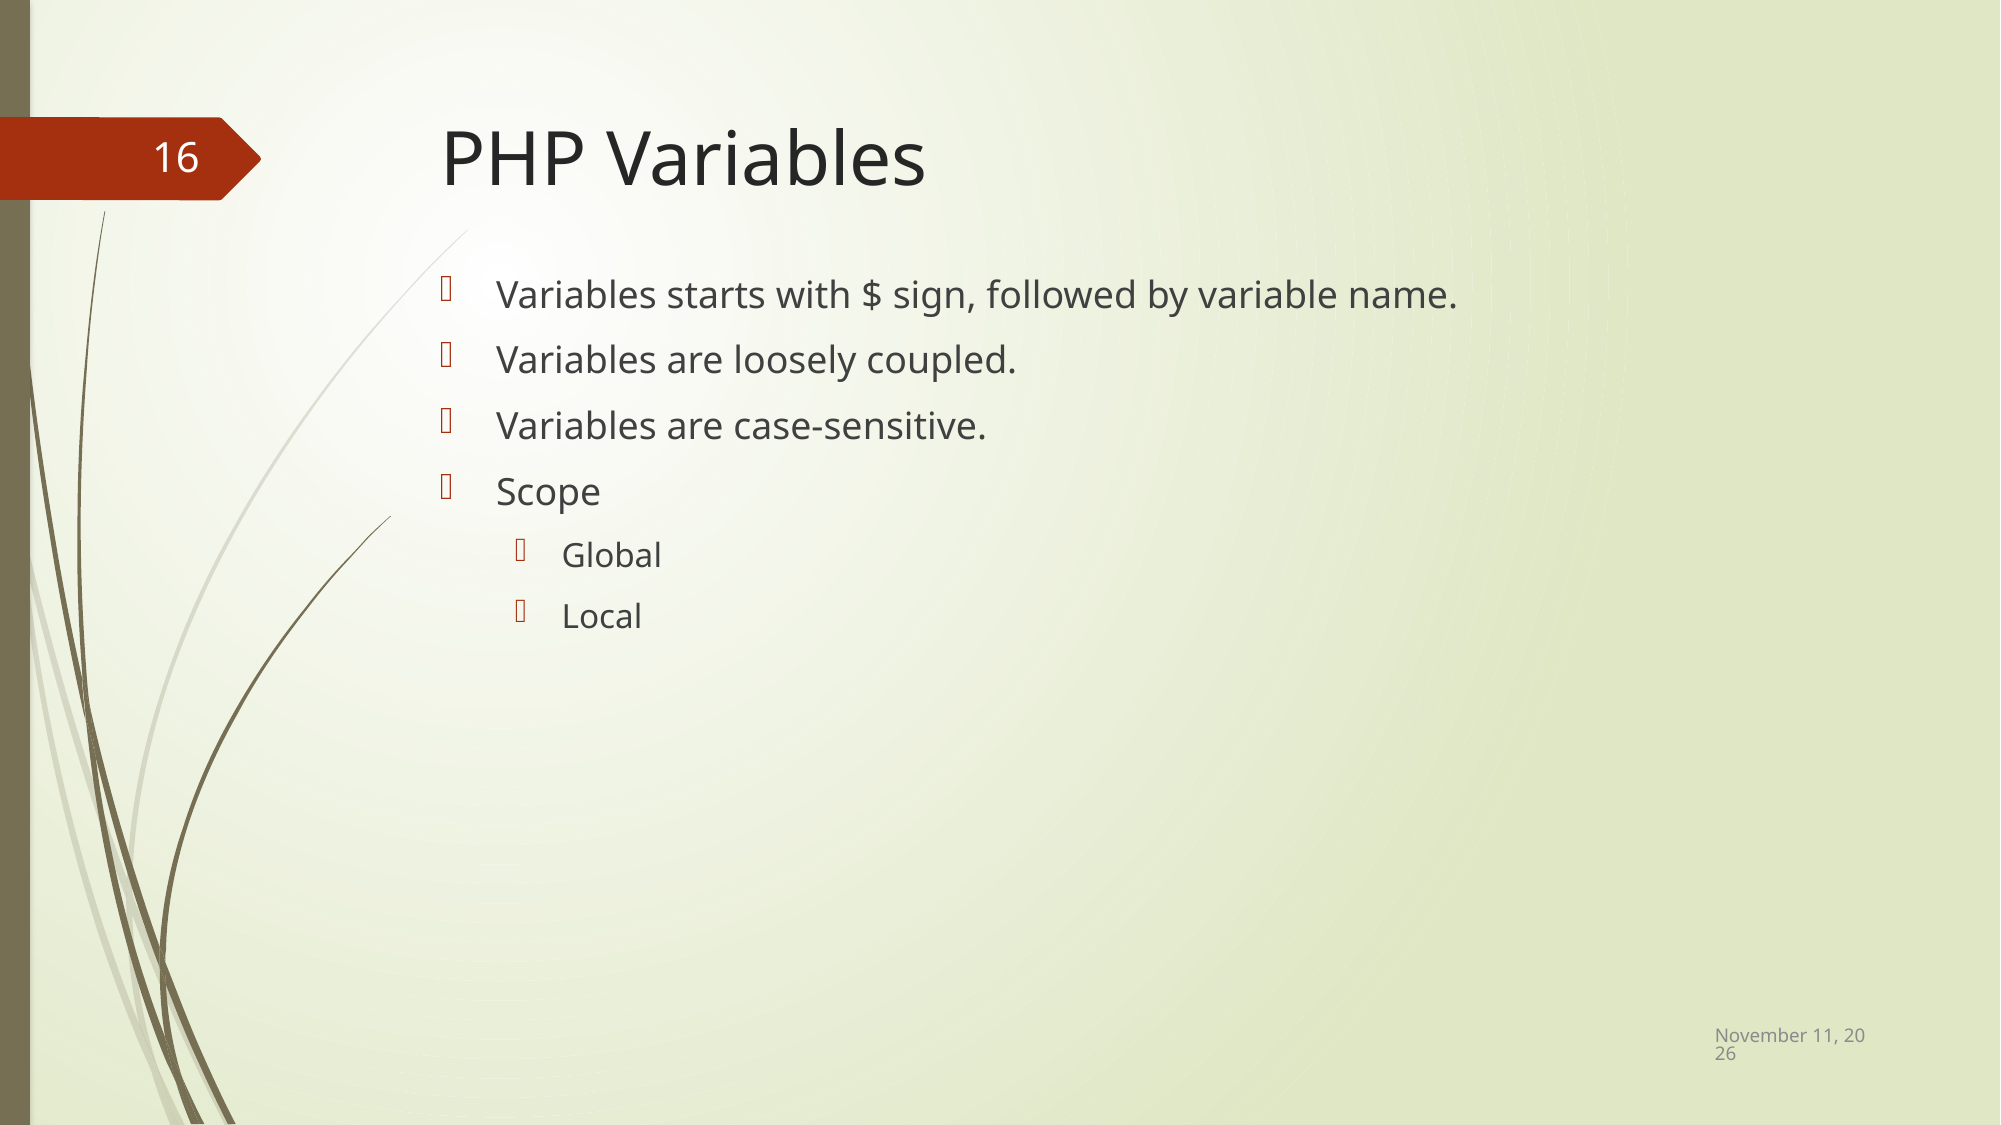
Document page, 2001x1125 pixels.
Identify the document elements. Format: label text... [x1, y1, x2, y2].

title PHP Variables [425, 102, 1888, 227]
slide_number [1699, 1005, 1888, 1067]
slide_number 16 [87, 129, 216, 190]
list Variables starts with $ sign, followed by variable name. Variables are loosely coupled. Variables are case-sensitive. Scope Global Local [424, 263, 1888, 970]
